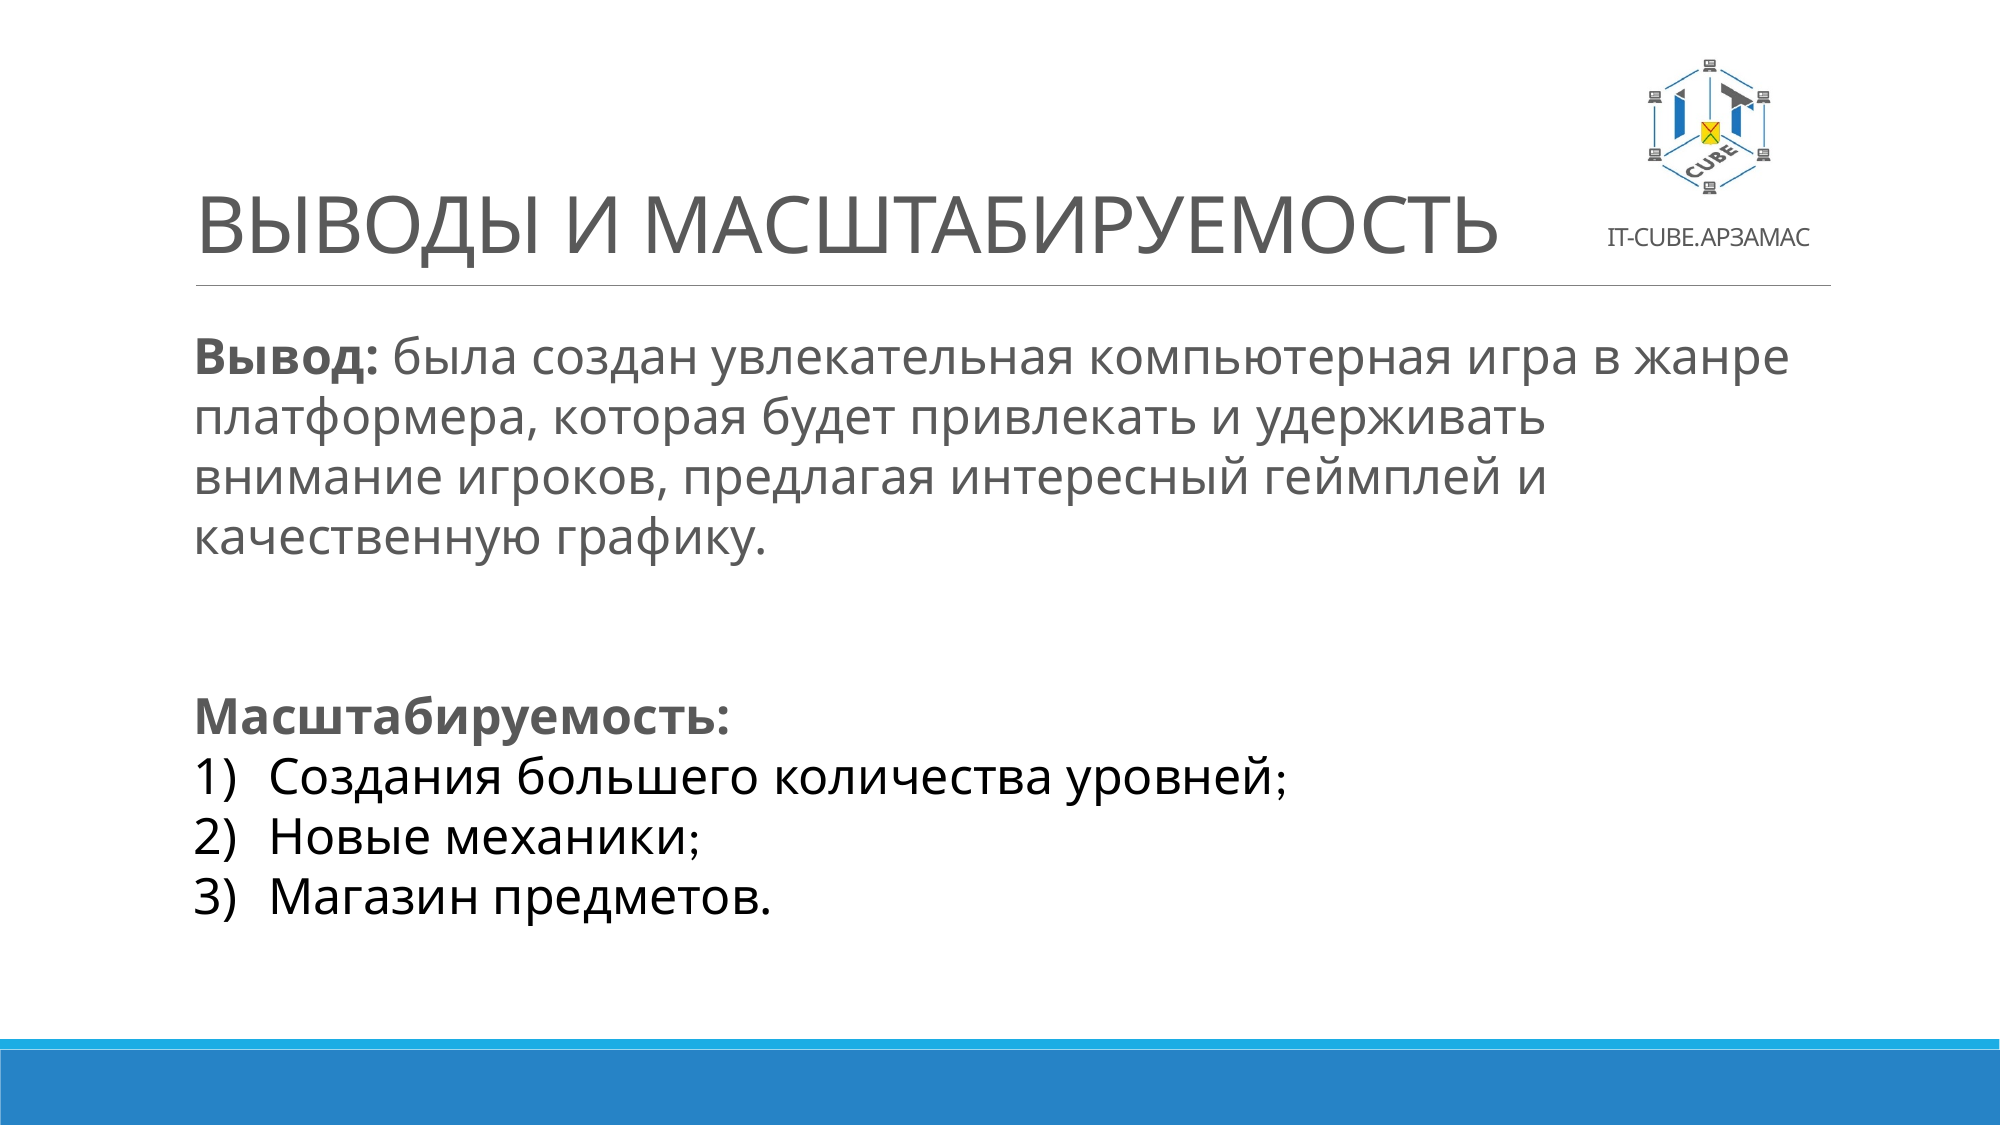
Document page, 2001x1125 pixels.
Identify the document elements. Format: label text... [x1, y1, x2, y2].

text_box Вывод: была создан увлекательная компьютерная игра в жанре платформера, которая будет привлекать и удерживать внимание игроков, предлагая интересный геймплей и качественную графику. Масштабируемость: Создания большего количества уровней; Новые механики; Магазин предметов. [178, 316, 1821, 932]
list [180, 337, 1830, 963]
text_box IT-CUBE.АРЗАМАС [1585, 209, 1833, 260]
title ВЫВОДЫ И МАCШТАБИРУЕМОСТЬ [180, 104, 1830, 278]
picture [1629, 47, 1789, 206]
